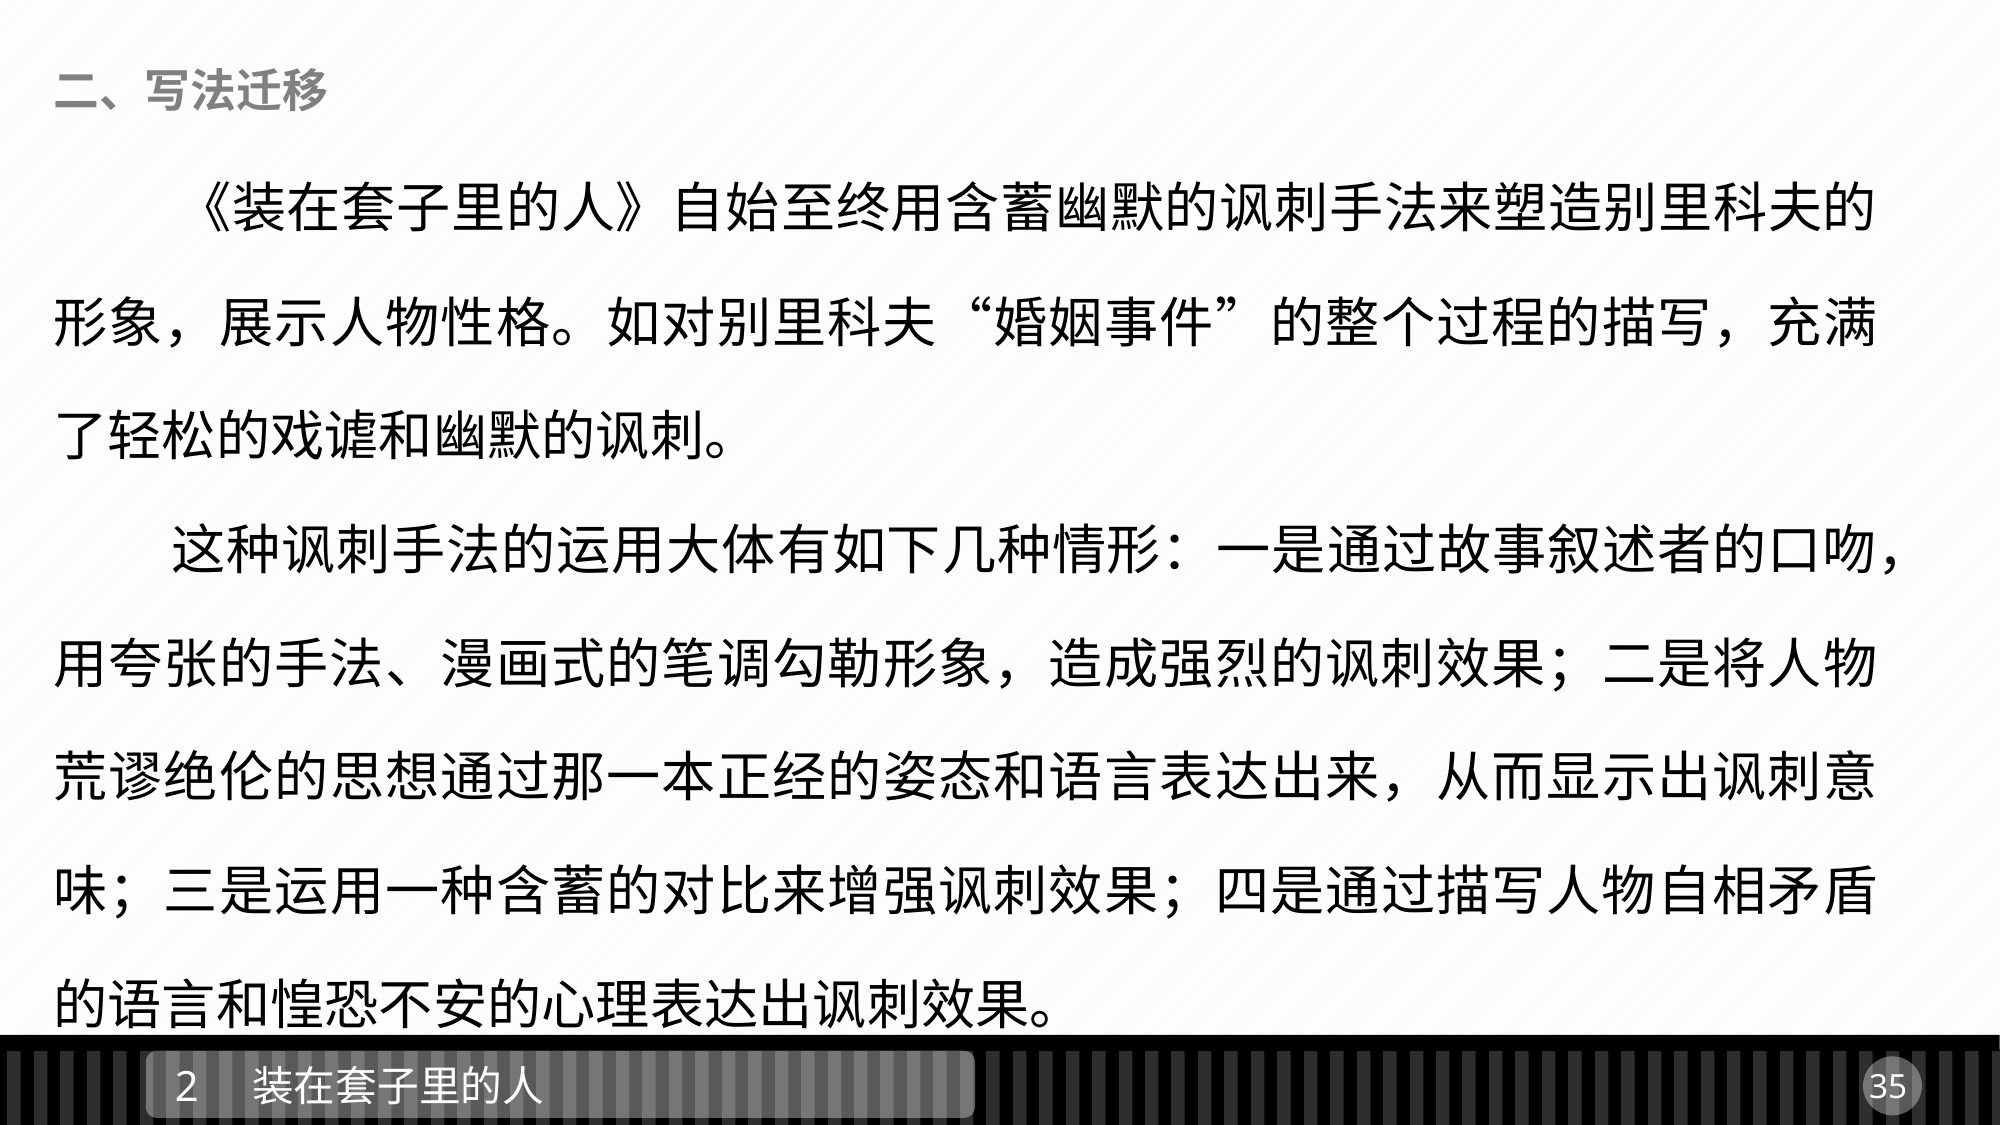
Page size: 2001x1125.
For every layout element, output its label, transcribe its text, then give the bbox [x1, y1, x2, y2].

text_box 二、写法迁移 《装在套子里的人》自始至终用含蓄幽默的讽刺手法来塑造别里科夫的形象，展示人物性格。如对别里科夫“婚姻事件”的整个过程的描写，充满了轻松的戏谑和幽默的讽刺。 这种讽刺手法的运用大体有如下几种情形：一是通过故事叙述者的口吻，用夸张的手法、漫画式的笔调勾勒形象，造成强烈的讽刺效果；二是将人物荒谬绝伦的思想通过那一本正经的姿态和语言表达出来，从而显示出讽刺意味；三是运用一种含蓄的对比来增强讽刺效果；四是通过描写人物自相矛盾的语言和惶恐不安的心理表达出讽刺效果。 [38, 13, 1893, 1043]
